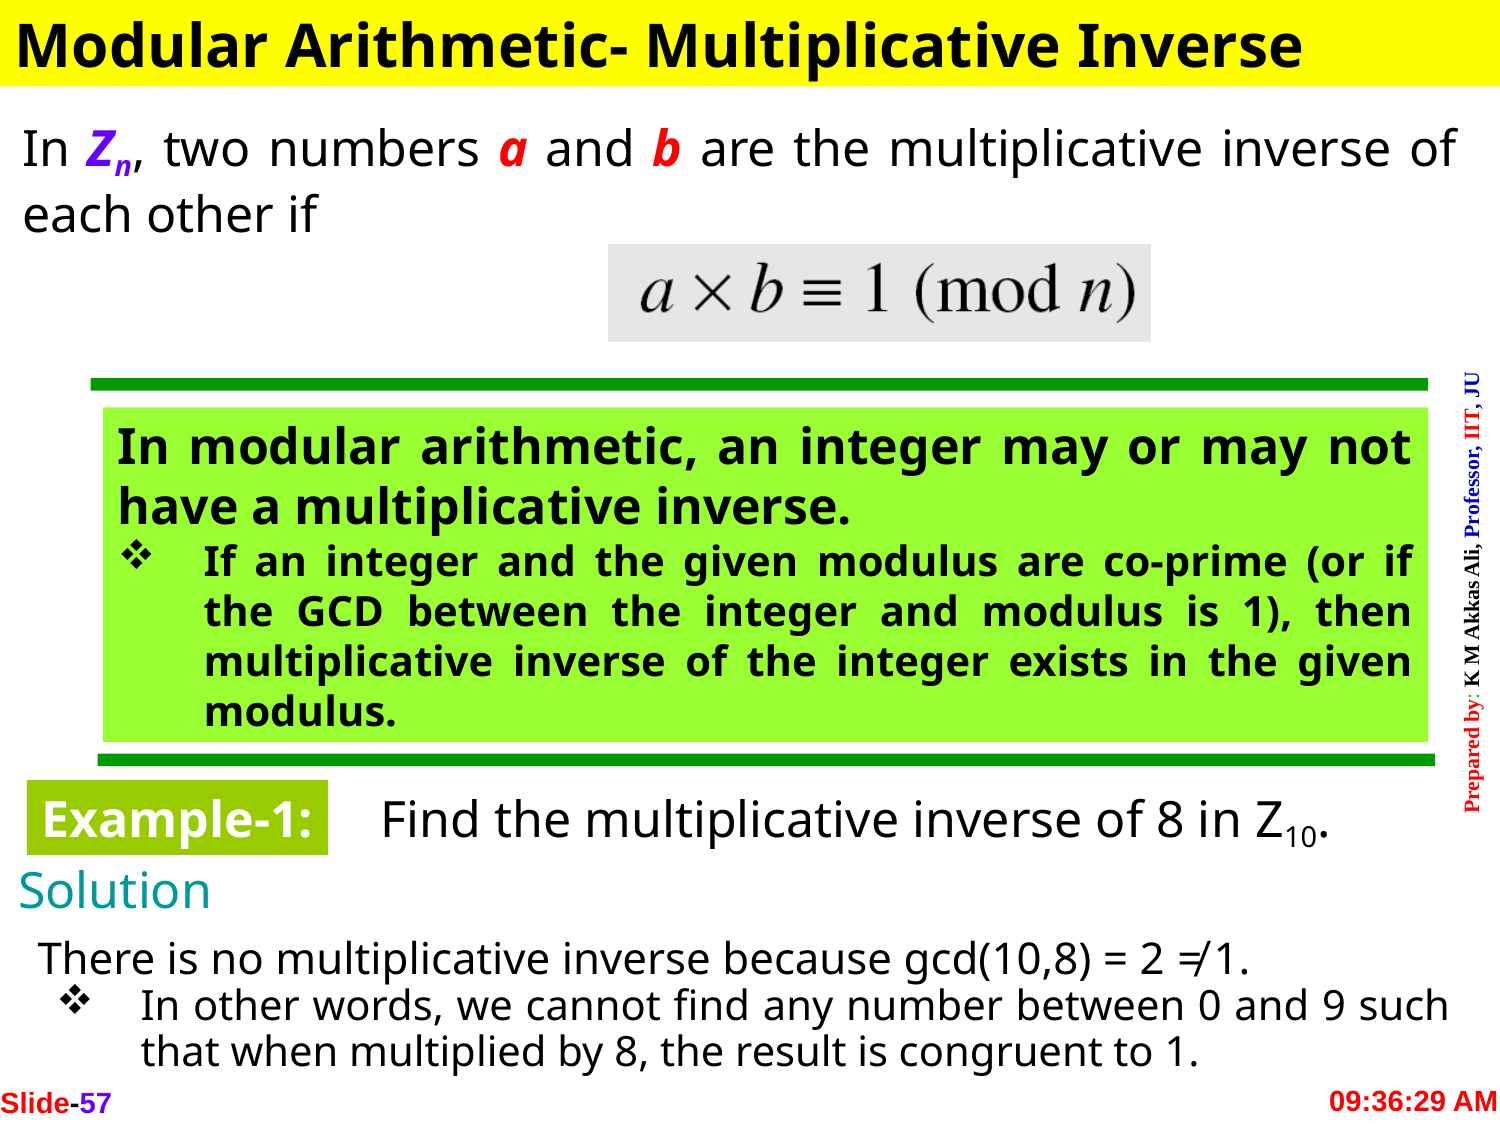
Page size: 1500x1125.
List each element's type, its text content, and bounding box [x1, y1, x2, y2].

text_box Solution [3, 851, 1354, 927]
picture [607, 244, 1151, 342]
text_box Modular Arithmetic- Multiplicative Inverse [0, 0, 1500, 87]
text_box There is no multiplicative inverse because gcd(10,8) = 2 ≠ 1. In other words, we cannot find any number between 0 and 9 such that when multiplied by 8, the result is congruent to 1. [22, 928, 1466, 1084]
text_box Example-1: [26, 780, 329, 855]
text_box In Zn, two numbers a and b are the multiplicative inverse of each other if [7, 108, 1472, 250]
slide_number Slide-57 [0, 1076, 336, 1125]
text_box Find the multiplicative inverse of 8 in Z10. [365, 779, 1472, 861]
text_box In modular arithmetic, an integer may or may not have a multiplicative inverse. If an integer and the given modulus are co-prime (or if the GCD between the integer and modulus is 1), then multiplicative inverse of the integer exists in the given modulus. [103, 407, 1429, 743]
